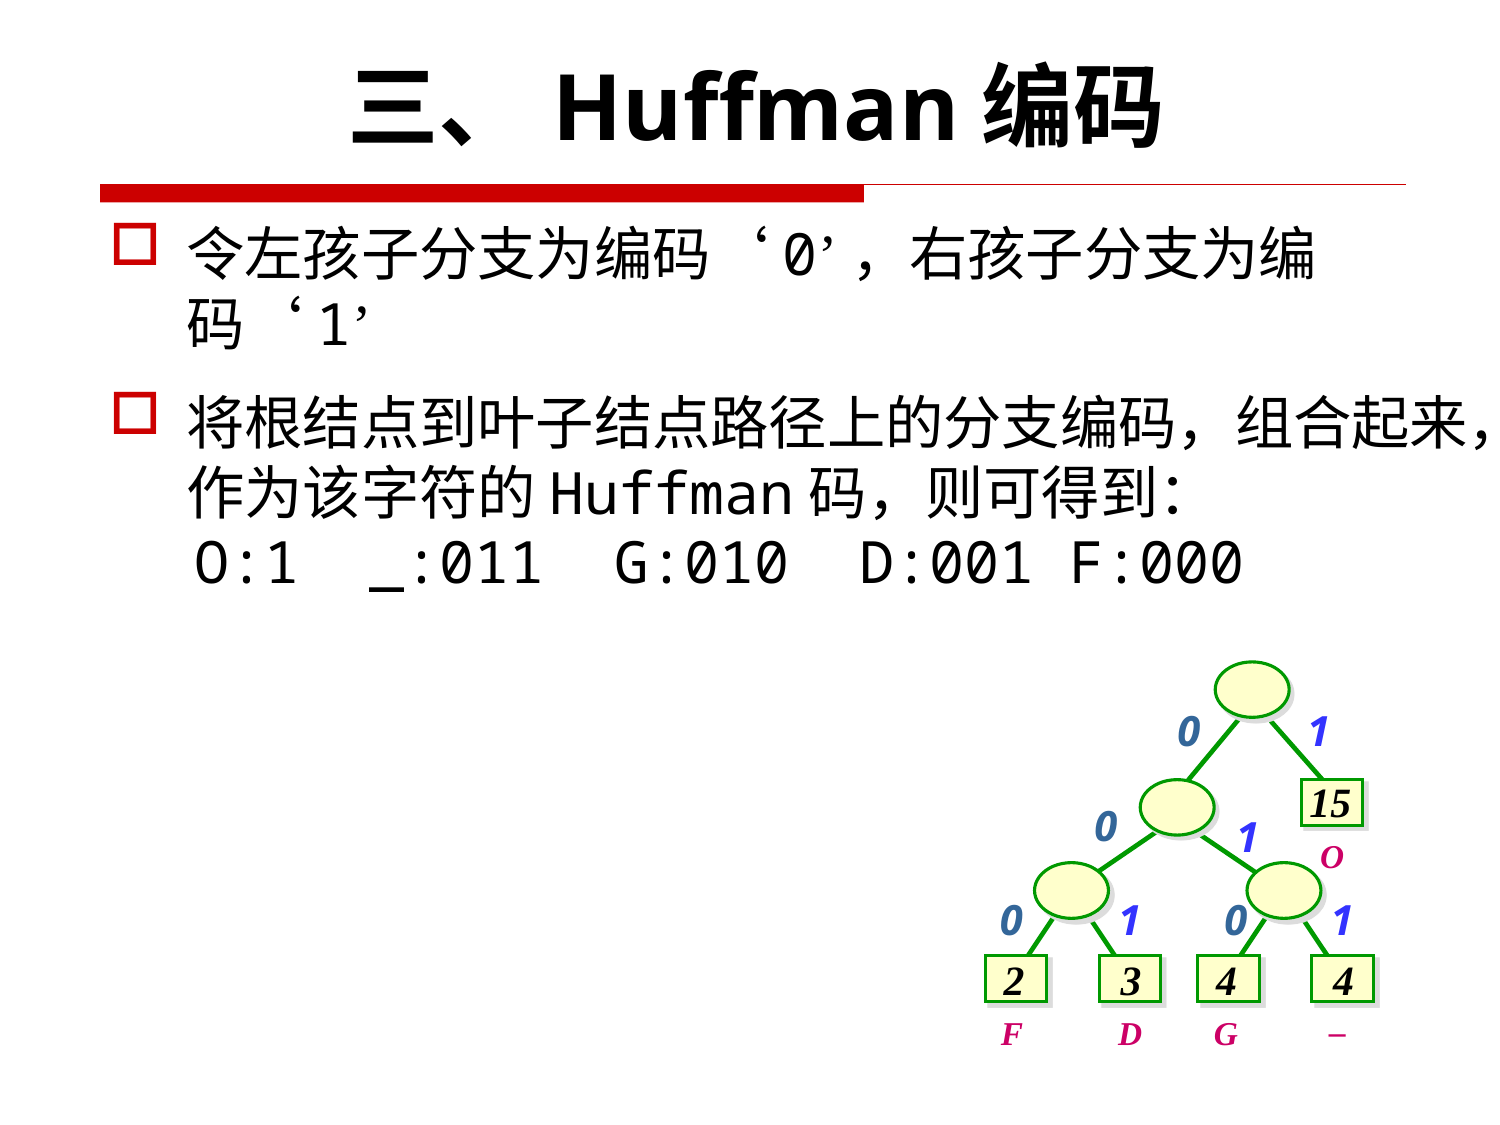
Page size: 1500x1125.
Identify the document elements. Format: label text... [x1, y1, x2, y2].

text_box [984, 661, 1387, 1060]
list 令左孩子分支为编码‘0’，右孩子分支为编码‘1’ 将根结点到叶子结点路径上的分支编码，组合起来，作为该字符的Huffman码，则可得到： O:1 _:011 G:010 D:001 F:000 [94, 209, 1500, 539]
text_box 三、Huffman编码 [62, 40, 1450, 166]
